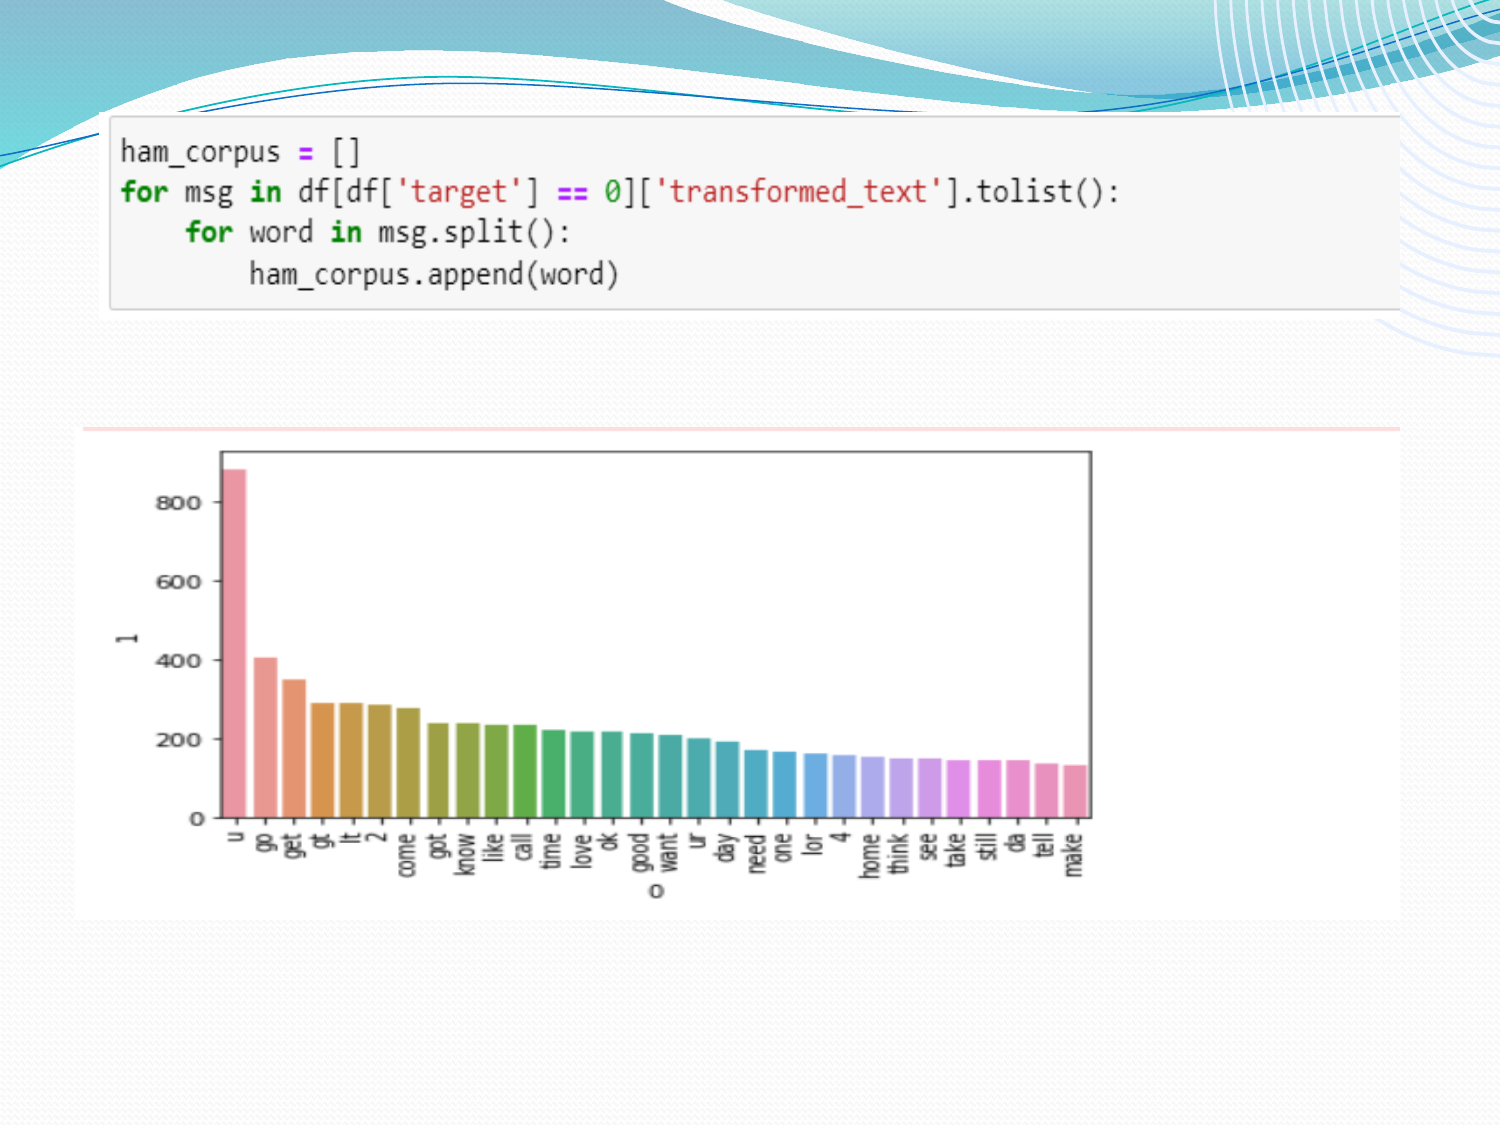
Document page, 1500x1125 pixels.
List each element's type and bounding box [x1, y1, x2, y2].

picture [99, 112, 1401, 319]
picture [74, 427, 1401, 921]
